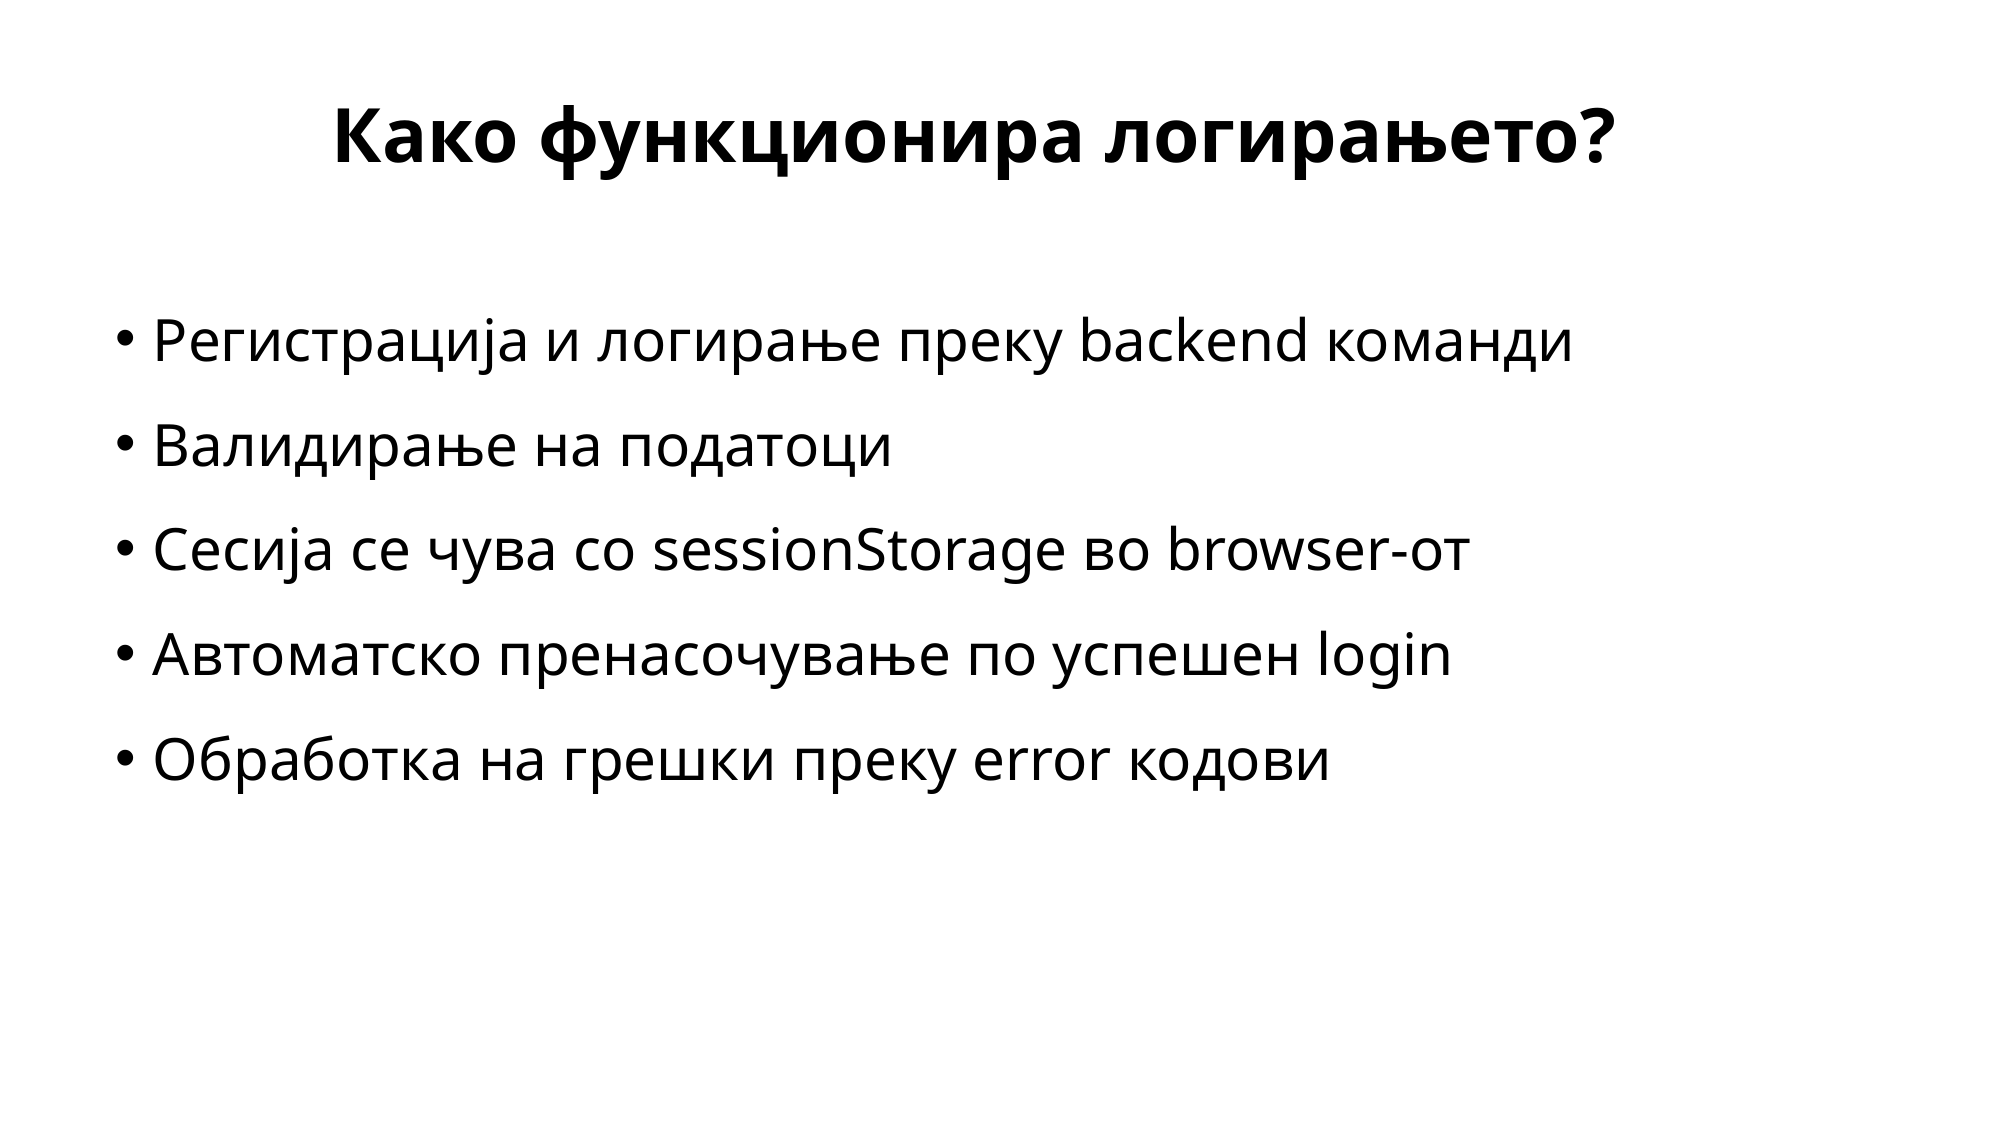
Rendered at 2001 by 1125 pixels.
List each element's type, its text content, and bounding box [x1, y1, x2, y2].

list Регистрација и логирање преку backend команди Валидирање на податоци Сесија се чува со sessionStorage во browser-от Автоматско пренасочување по успешен login Обработка на грешки преку error кодови [100, 281, 1849, 1035]
title Како функционира логирањето? [100, 90, 1849, 276]
